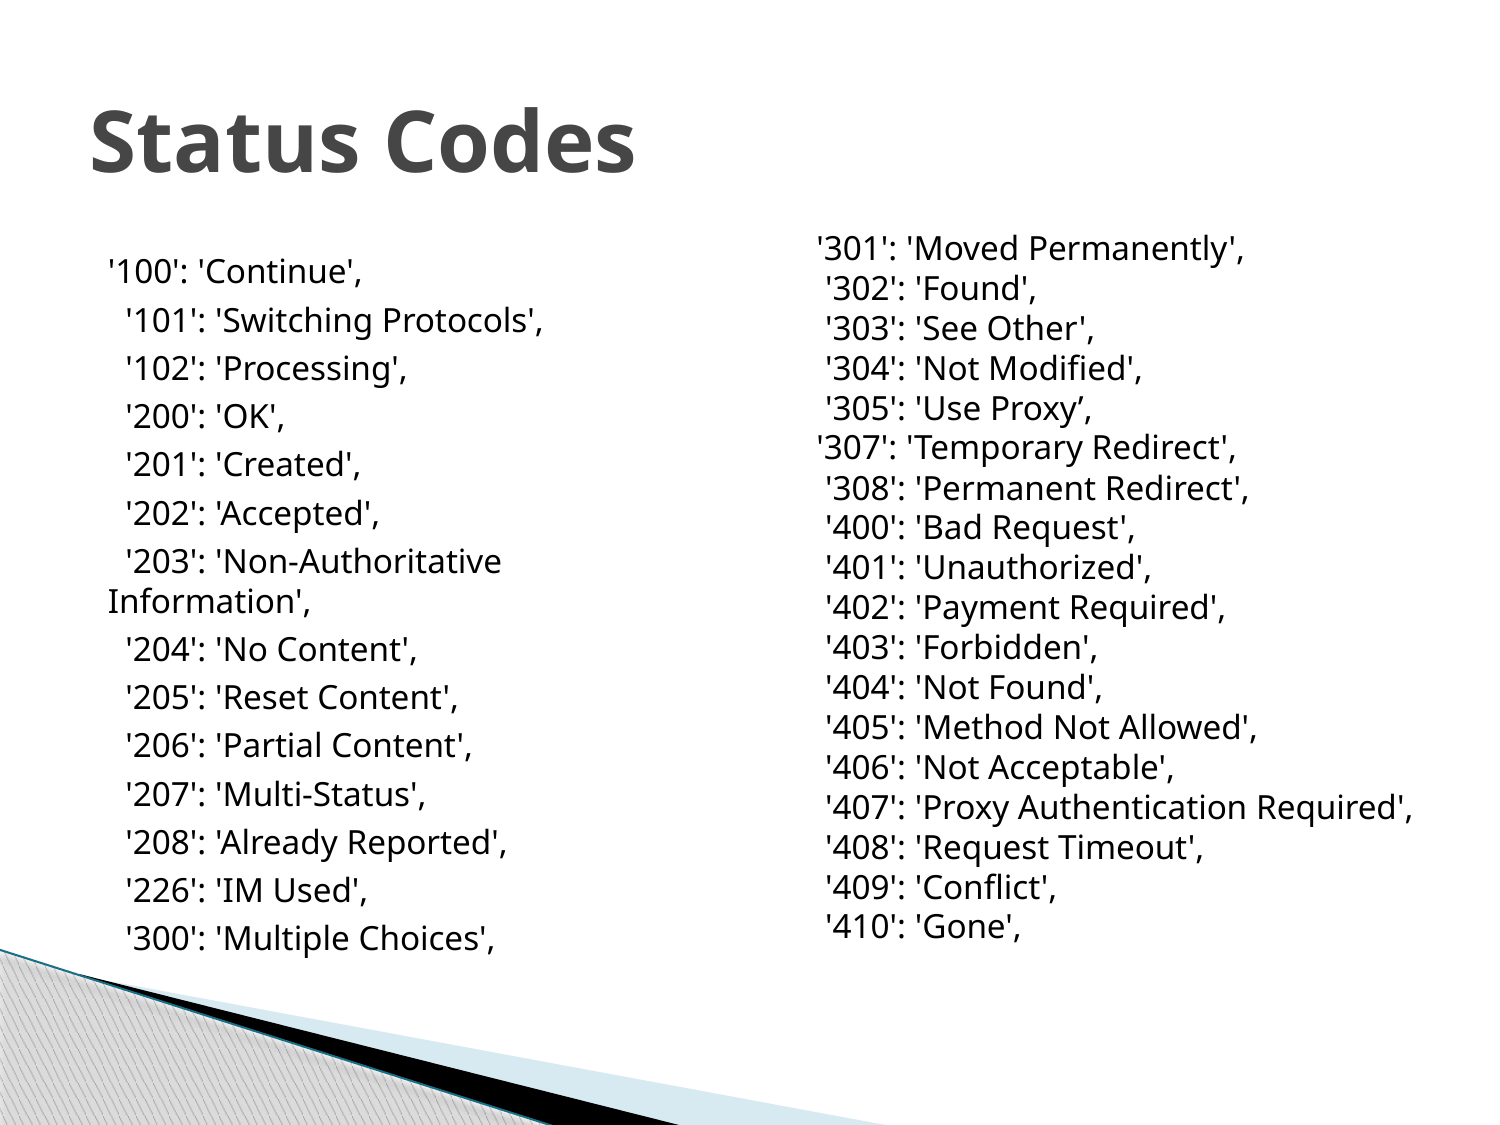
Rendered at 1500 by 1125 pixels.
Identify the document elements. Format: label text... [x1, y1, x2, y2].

list '100': 'Continue', '101': 'Switching Protocols', '102': 'Processing', '200': 'OK', '201': 'Created', '202': 'Accepted', '203': 'Non-Authoritative Information', '204': 'No Content', '205': 'Reset Content', '206': 'Partial Content', '207': 'Multi-Status', '208': 'Already Reported', '226': 'IM Used', '300': 'Multiple Choices', [75, 242, 650, 986]
text_box '301': 'Moved Permanently', '302': 'Found', '303': 'See Other', '304': 'Not Modified', '305': 'Use Proxy’, '307': 'Temporary Redirect', '308': 'Permanent Redirect', '400': 'Bad Request', '401': 'Unauthorized', '402': 'Payment Required', '403': 'Forbidden', '404': 'Not Found', '405': 'Method Not Allowed', '406': 'Not Acceptable', '407': 'Proxy Authentication Required', '408': 'Request Timeout', '409': 'Conflict', '410': 'Gone', [774, 219, 1500, 993]
title Status Codes [75, 45, 1425, 233]
